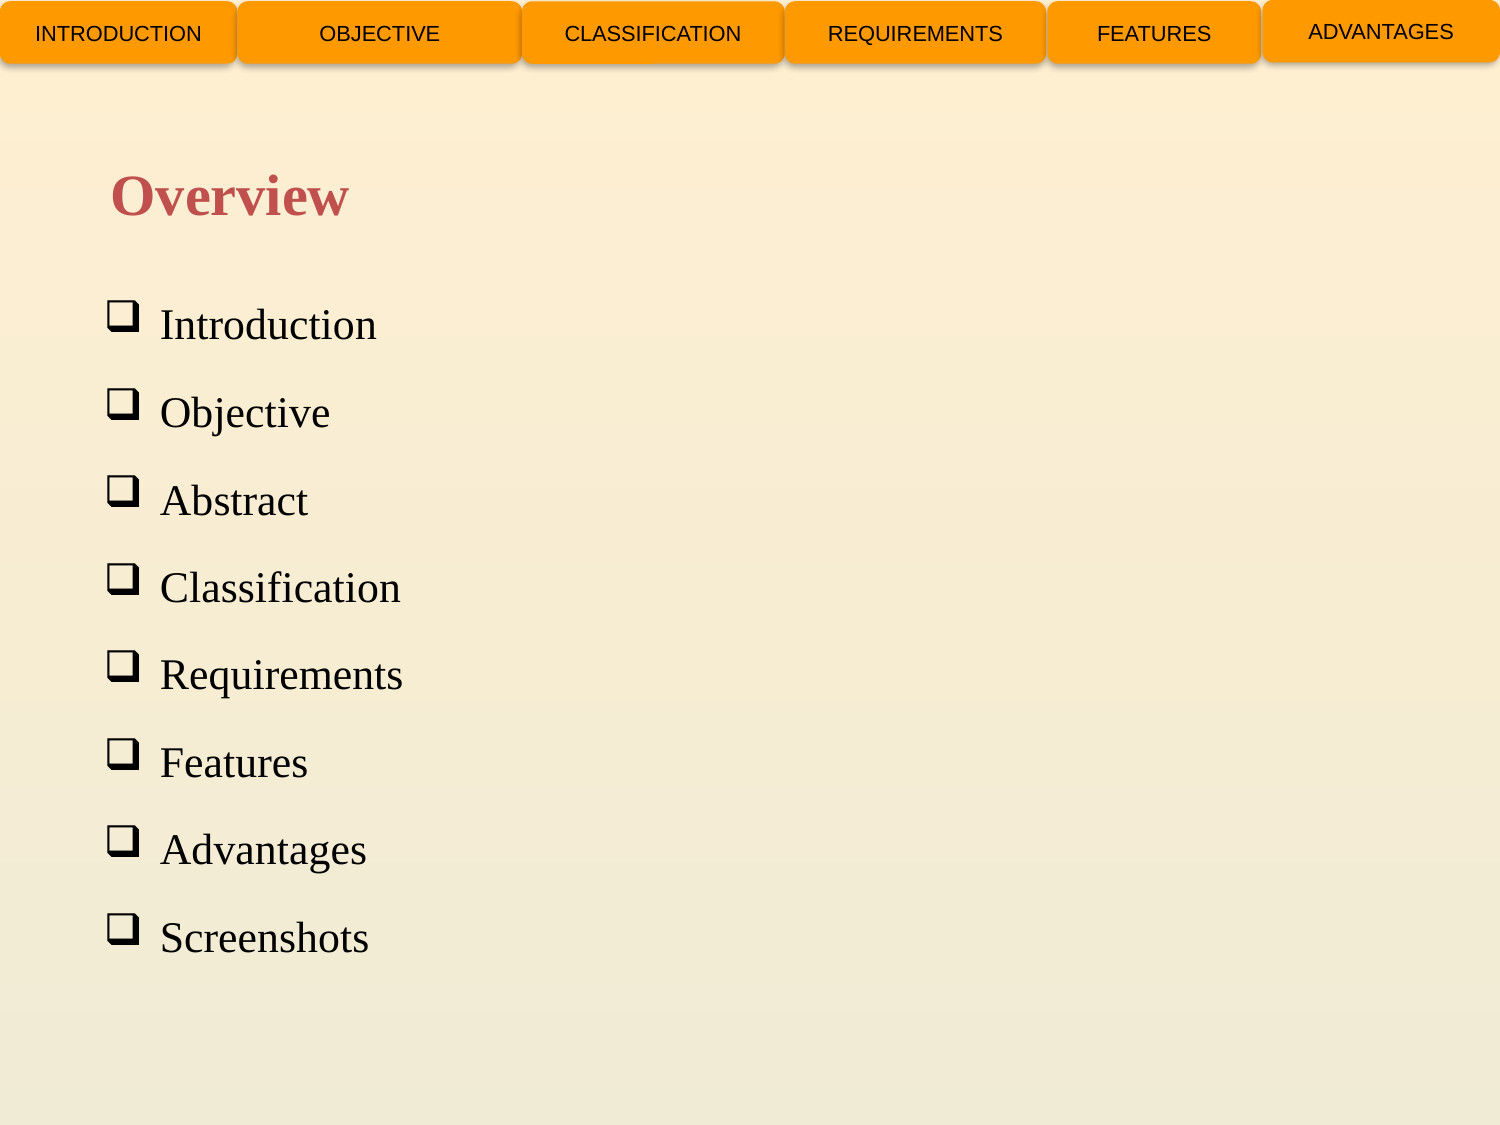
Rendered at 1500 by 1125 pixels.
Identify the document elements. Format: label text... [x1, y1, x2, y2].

text_box ADVANTAGES [1260, 0, 1500, 65]
title Overview [75, 139, 386, 245]
text_box FEATURES [1045, 0, 1261, 66]
list Introduction Objective Abstract Classification Requirements Features Advantages Screenshots [88, 262, 1439, 1013]
text_box INTRODUCTION [0, 0, 237, 66]
text_box OBJECTIVE [235, 0, 521, 66]
text_box CLASSIFICATION [519, 0, 784, 66]
text_box REQUIREMENTS [782, 0, 1046, 66]
